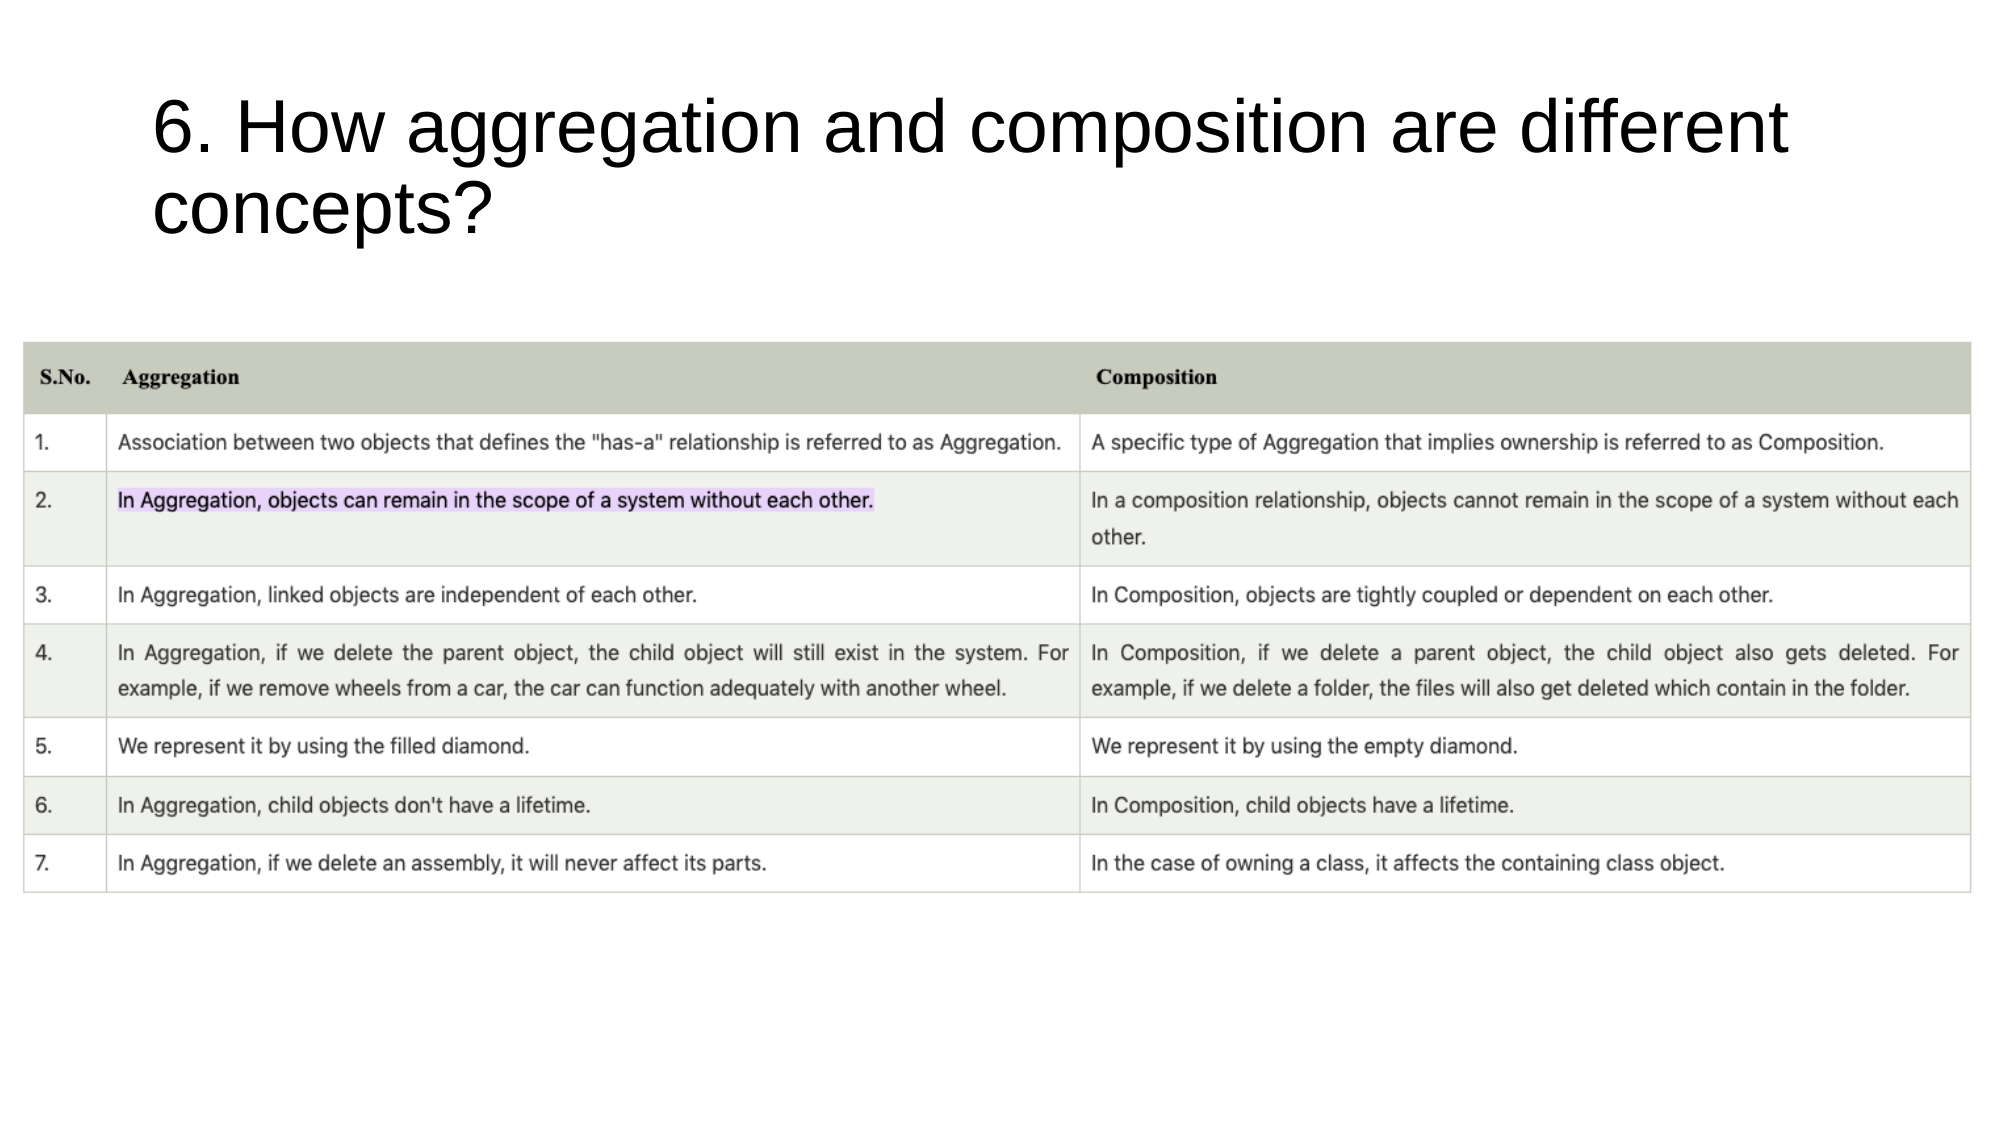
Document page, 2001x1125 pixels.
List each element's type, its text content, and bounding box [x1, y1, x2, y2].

title 6. How aggregation and composition are different concepts? [137, 59, 1863, 278]
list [18, 321, 1982, 897]
